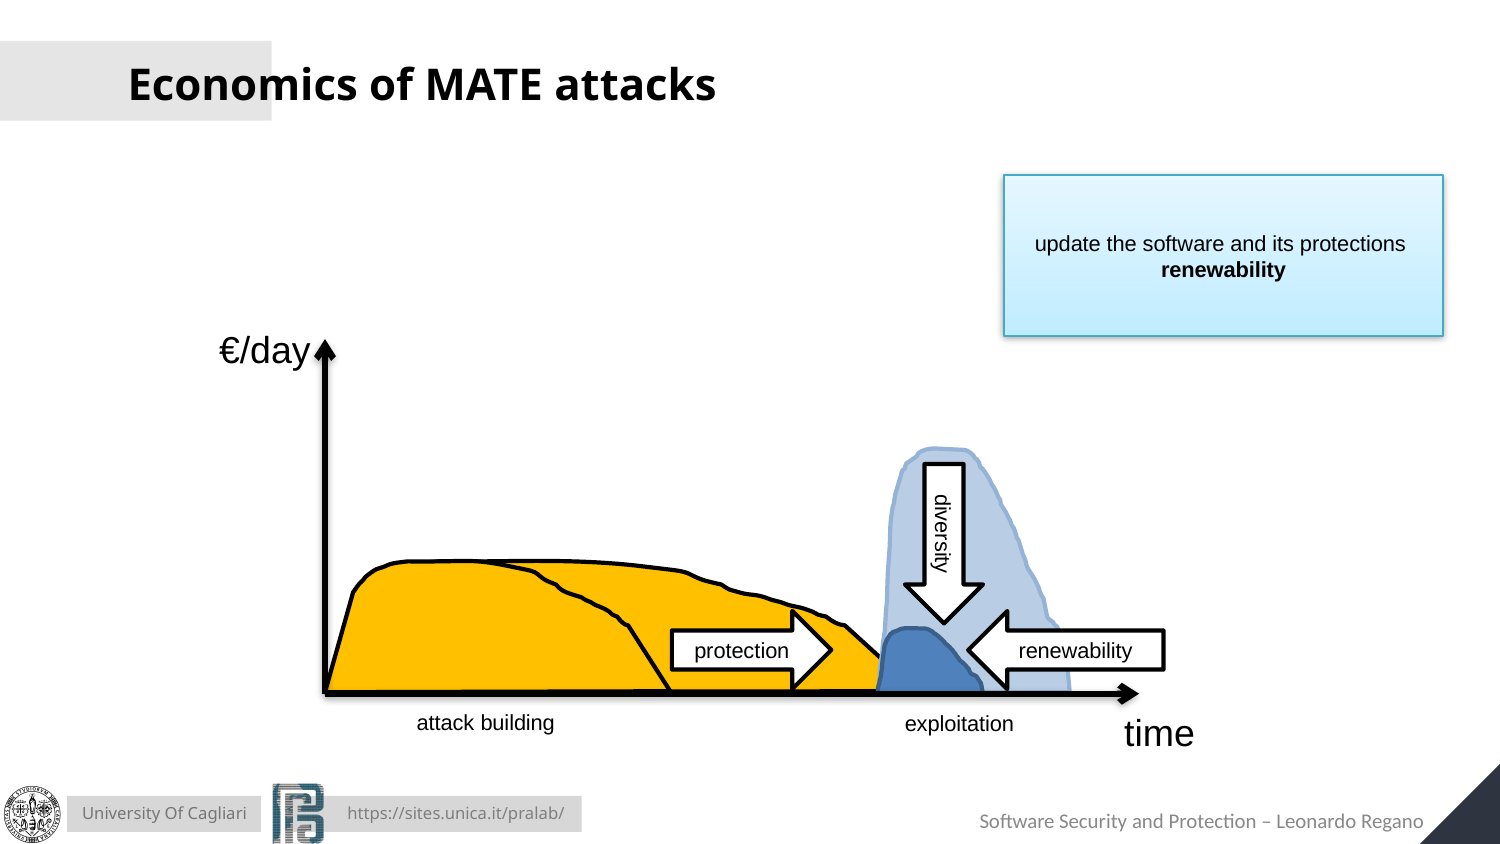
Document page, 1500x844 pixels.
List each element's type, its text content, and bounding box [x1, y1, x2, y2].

title Economics of MATE attacks [112, 18, 1388, 148]
text_box [875, 626, 985, 689]
text_box protection [669, 608, 834, 689]
picture [0, 782, 65, 844]
text_box diversity [902, 461, 985, 626]
text_box exploitation [890, 705, 1029, 743]
text_box attack building [401, 705, 570, 743]
text_box update the software and its protections renewability [1003, 174, 1444, 337]
text_box [333, 558, 672, 689]
text_box [1010, 672, 1072, 689]
text_box [486, 558, 879, 689]
text_box [877, 446, 1060, 689]
text_box time [1109, 701, 1241, 762]
text_box renewability [966, 609, 1166, 692]
text_box €/day [204, 318, 338, 379]
